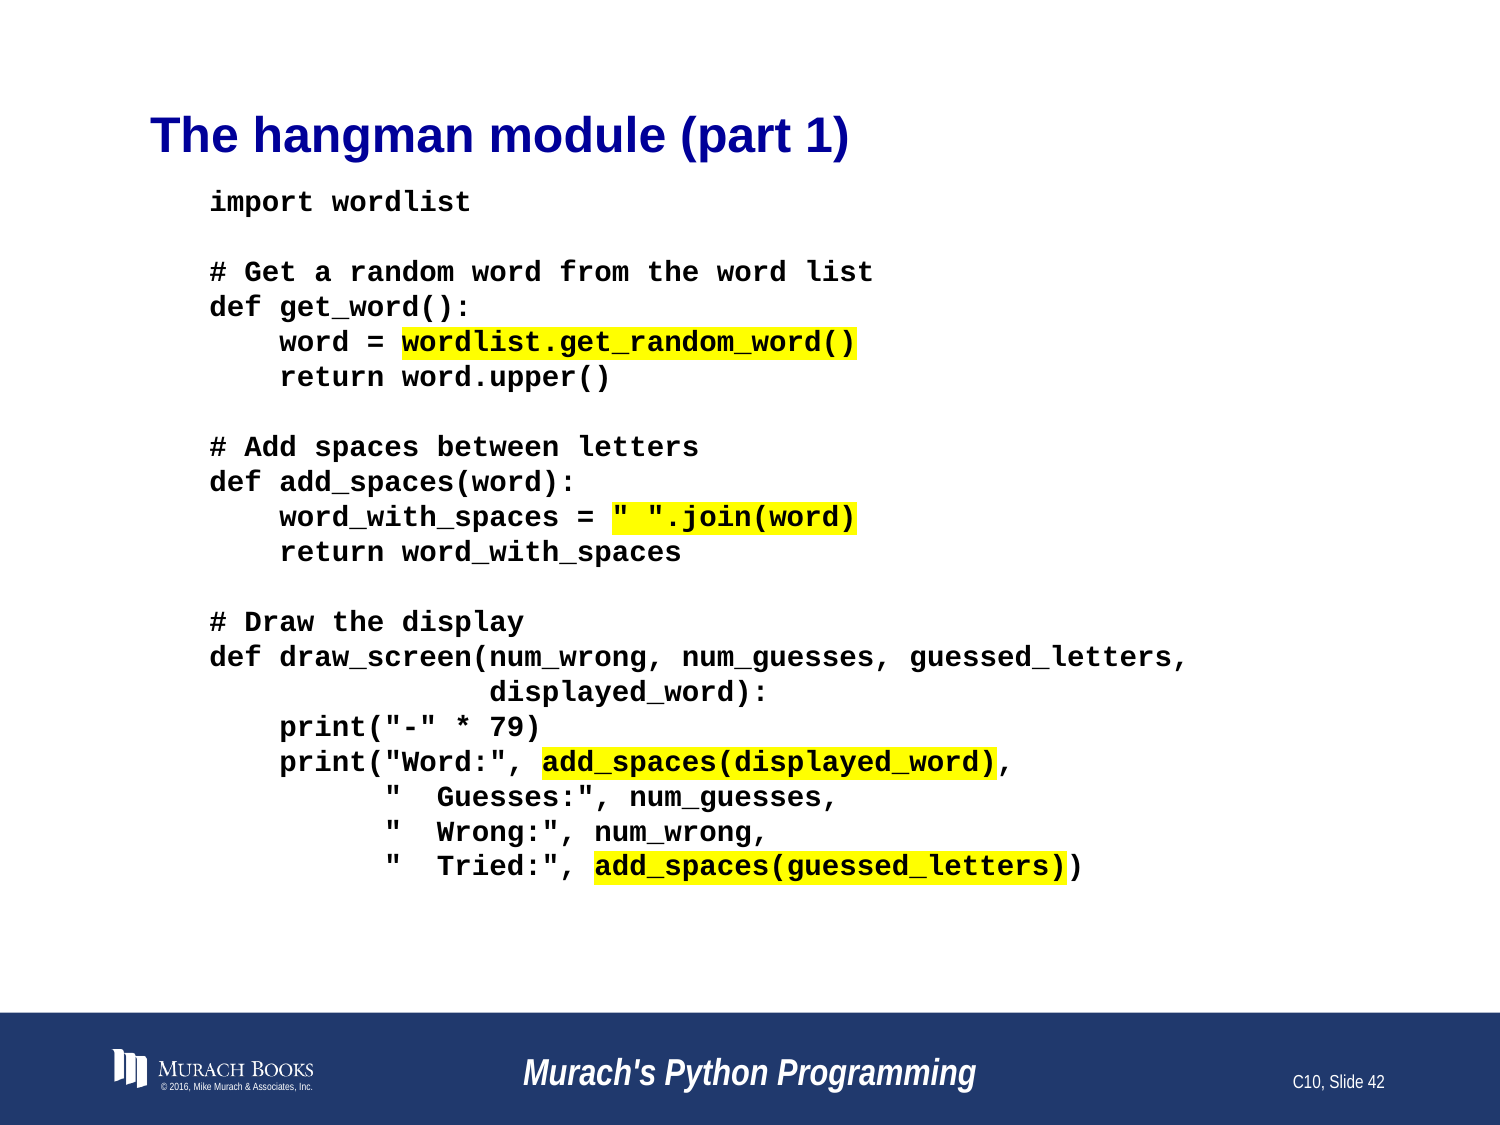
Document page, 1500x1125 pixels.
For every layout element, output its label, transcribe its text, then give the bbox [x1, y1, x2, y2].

slide_number Murach's Python Programming [463, 1025, 1050, 1100]
slide_number C10, Slide 42 [1087, 1025, 1400, 1100]
list import wordlist # Get a random word from the word list def get_word(): word = wordlist.get_random_word() return word.upper() # Add spaces between letters def add_spaces(word): word_with_spaces = " ".join(word) return word_with_spaces # Draw the display def draw_screen(num_wrong, num_guesses, guessed_letters, displayed_word): print("-" * 79) print("Word:", add_spaces(displayed_word), " Guesses:", num_guesses, " Wrong:", num_wrong, " Tried:", add_spaces(guessed_letters)) [137, 174, 1350, 975]
footer © 2016, Mike Murach & Associates, Inc. [12, 1025, 463, 1100]
title The hangman module (part 1) [150, 102, 1350, 164]
